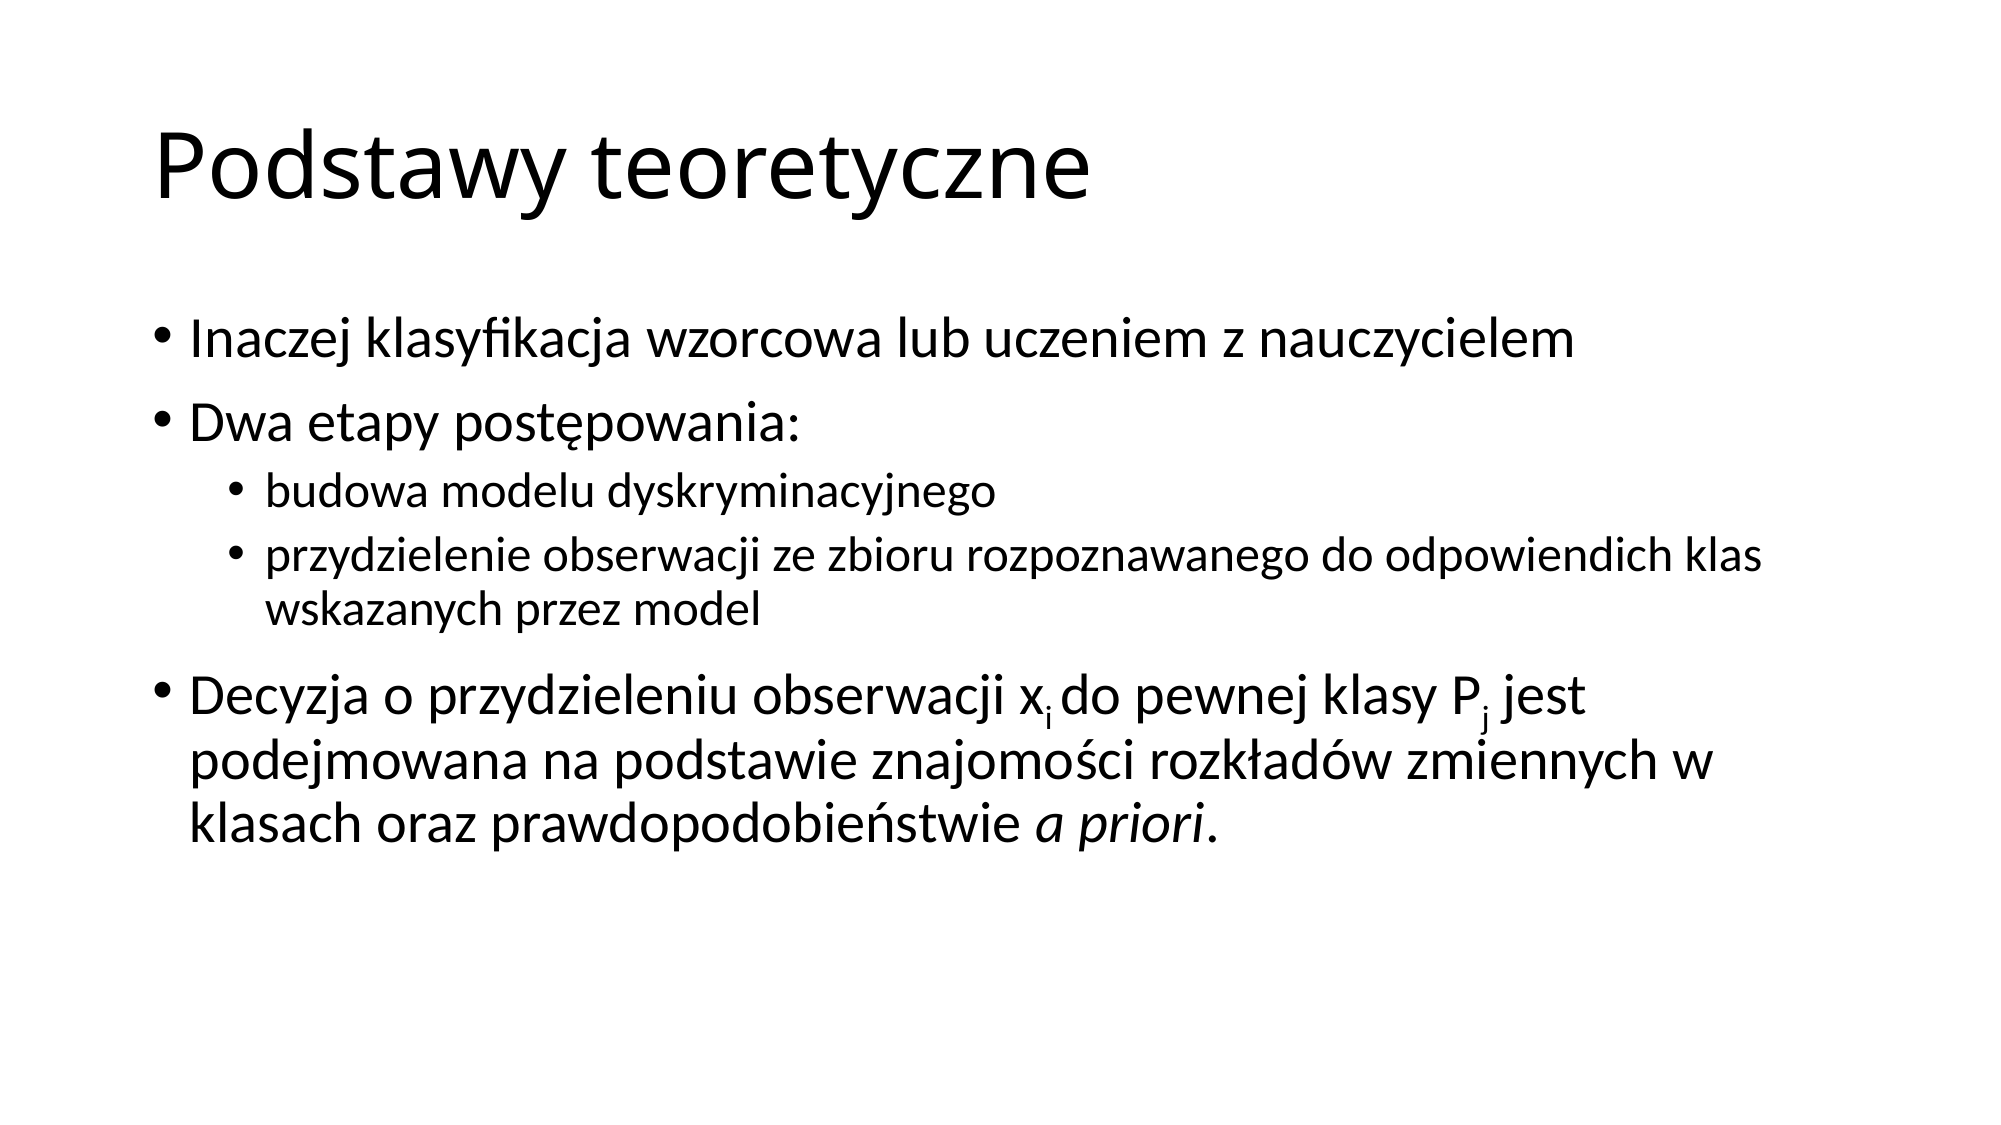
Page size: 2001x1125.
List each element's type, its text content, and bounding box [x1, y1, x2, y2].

list Inaczej klasyfikacja wzorcowa lub uczeniem z nauczycielem Dwa etapy postępowania: budowa modelu dyskryminacyjnego przydzielenie obserwacji ze zbioru rozpoznawanego do odpowiendich klas wskazanych przez model Decyzja o przydzieleniu obserwacji xi do pewnej klasy Pj jest podejmowana na podstawie znajomości rozkładów zmiennych w klasach oraz prawdopodobieństwie a priori. [137, 299, 1863, 1014]
title Podstawy teoretyczne [137, 59, 1863, 278]
